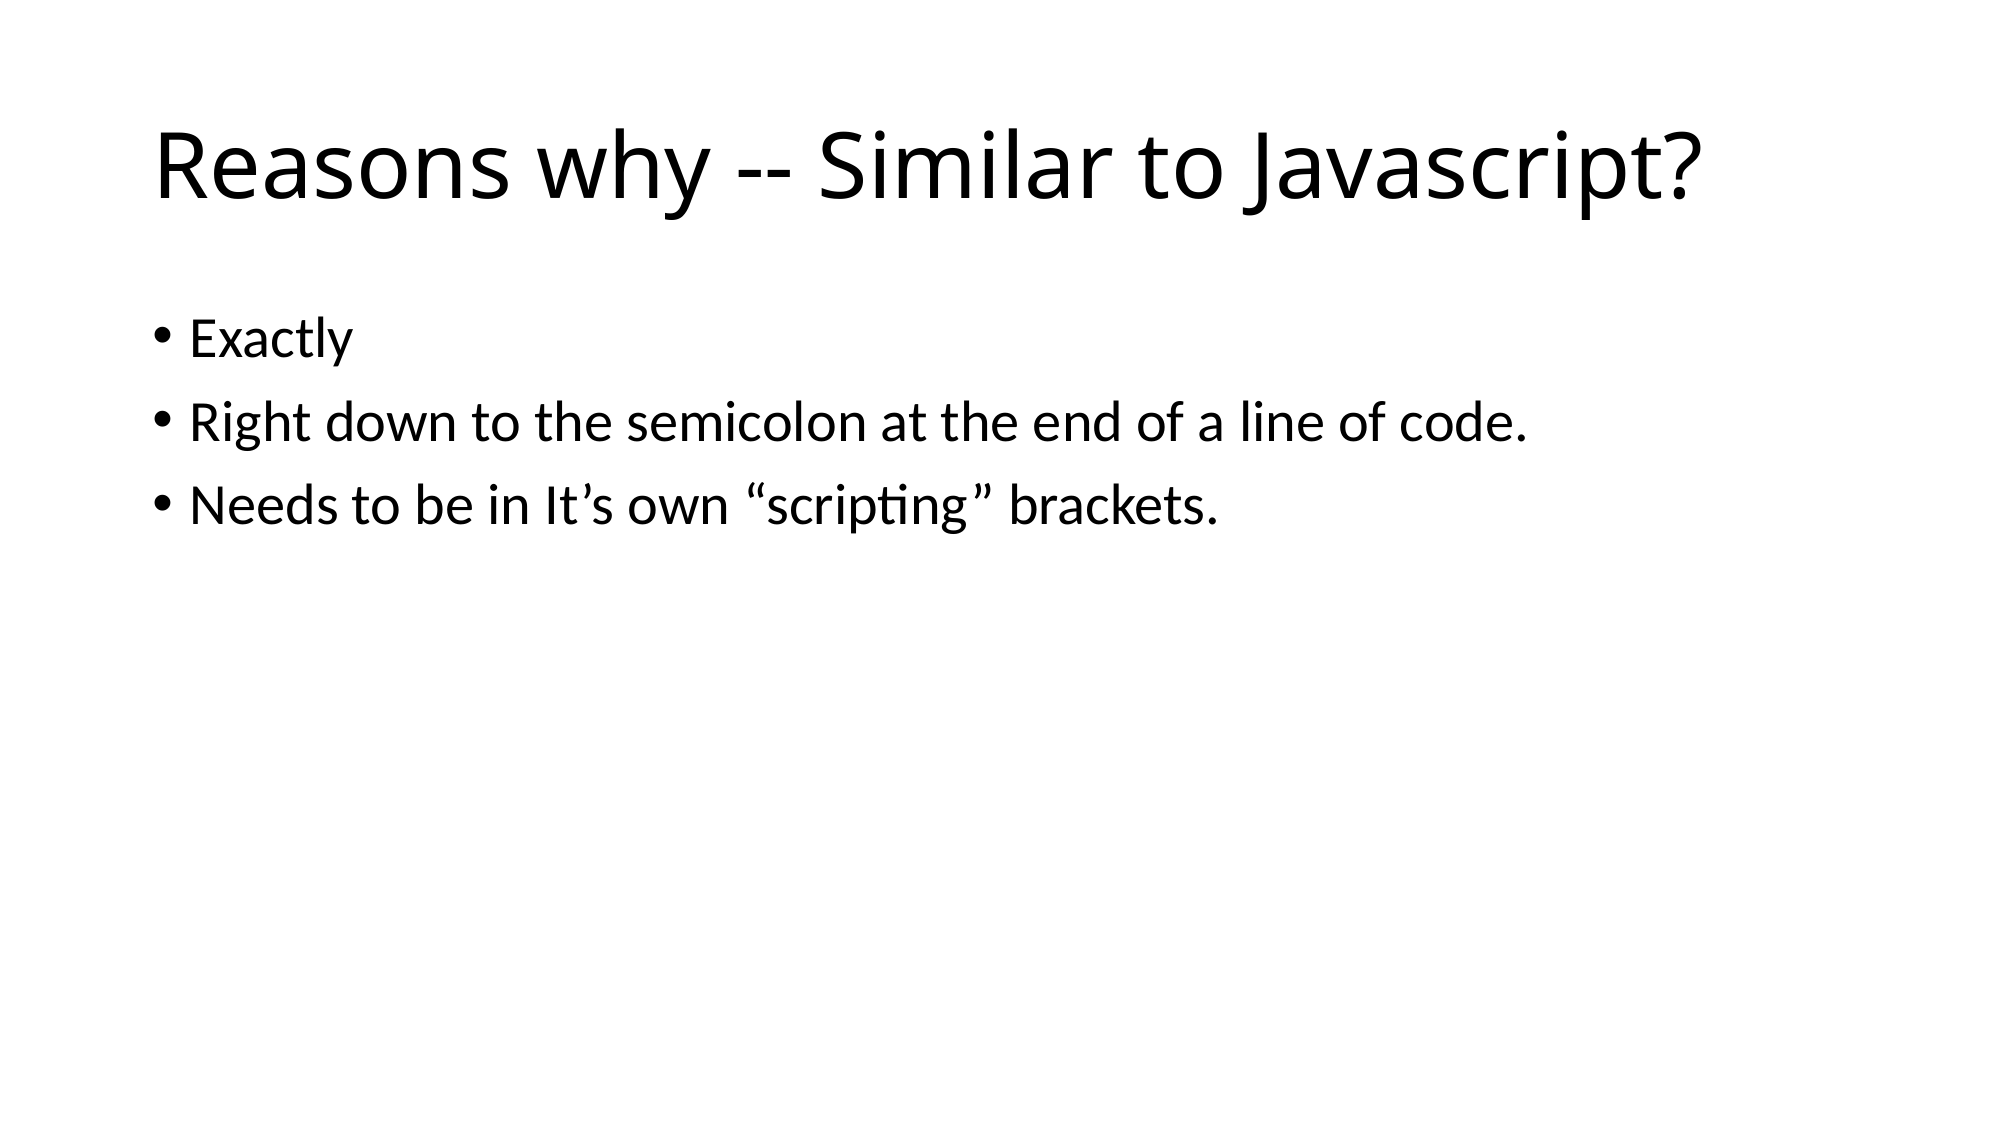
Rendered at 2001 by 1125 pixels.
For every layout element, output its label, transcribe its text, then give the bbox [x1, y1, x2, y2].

list Exactly Right down to the semicolon at the end of a line of code. Needs to be in It’s own “scripting” brackets. [137, 299, 1863, 1014]
title Reasons why -- Similar to Javascript? [137, 59, 1863, 278]
